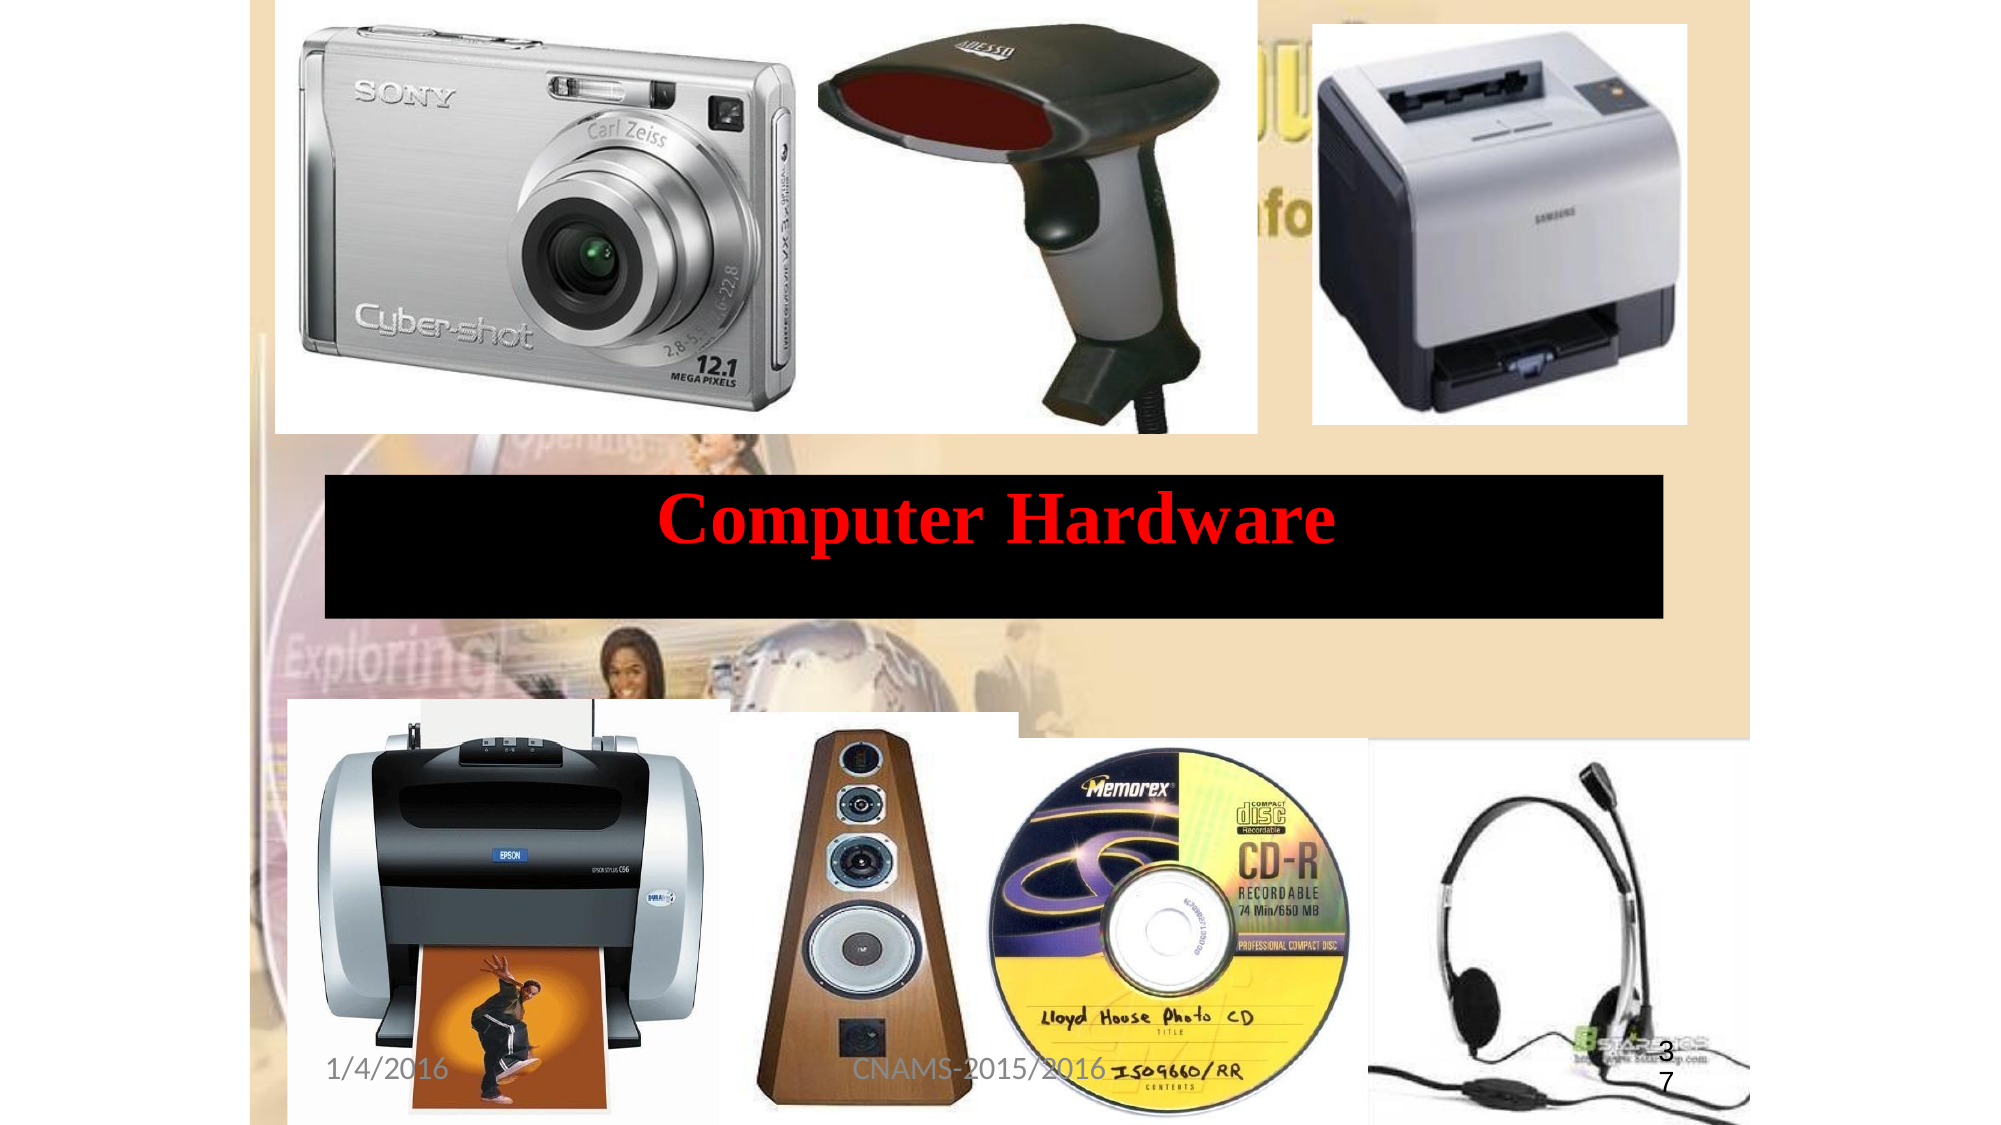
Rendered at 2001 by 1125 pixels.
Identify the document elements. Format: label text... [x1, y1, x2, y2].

text_box CNAMS-2015/2016 [850, 1051, 1156, 1094]
text_box 3 7 [1656, 1035, 1681, 1100]
text_box [819, 0, 1258, 434]
text_box [249, 0, 1750, 1125]
text_box [275, 0, 819, 434]
text_box [976, 738, 1750, 1125]
text_box [1312, 24, 1688, 425]
text_box [718, 712, 1019, 1125]
text_box 1/4/2016 [322, 1051, 477, 1094]
text_box Computer Hardware [324, 474, 1664, 619]
text_box [287, 699, 731, 1125]
